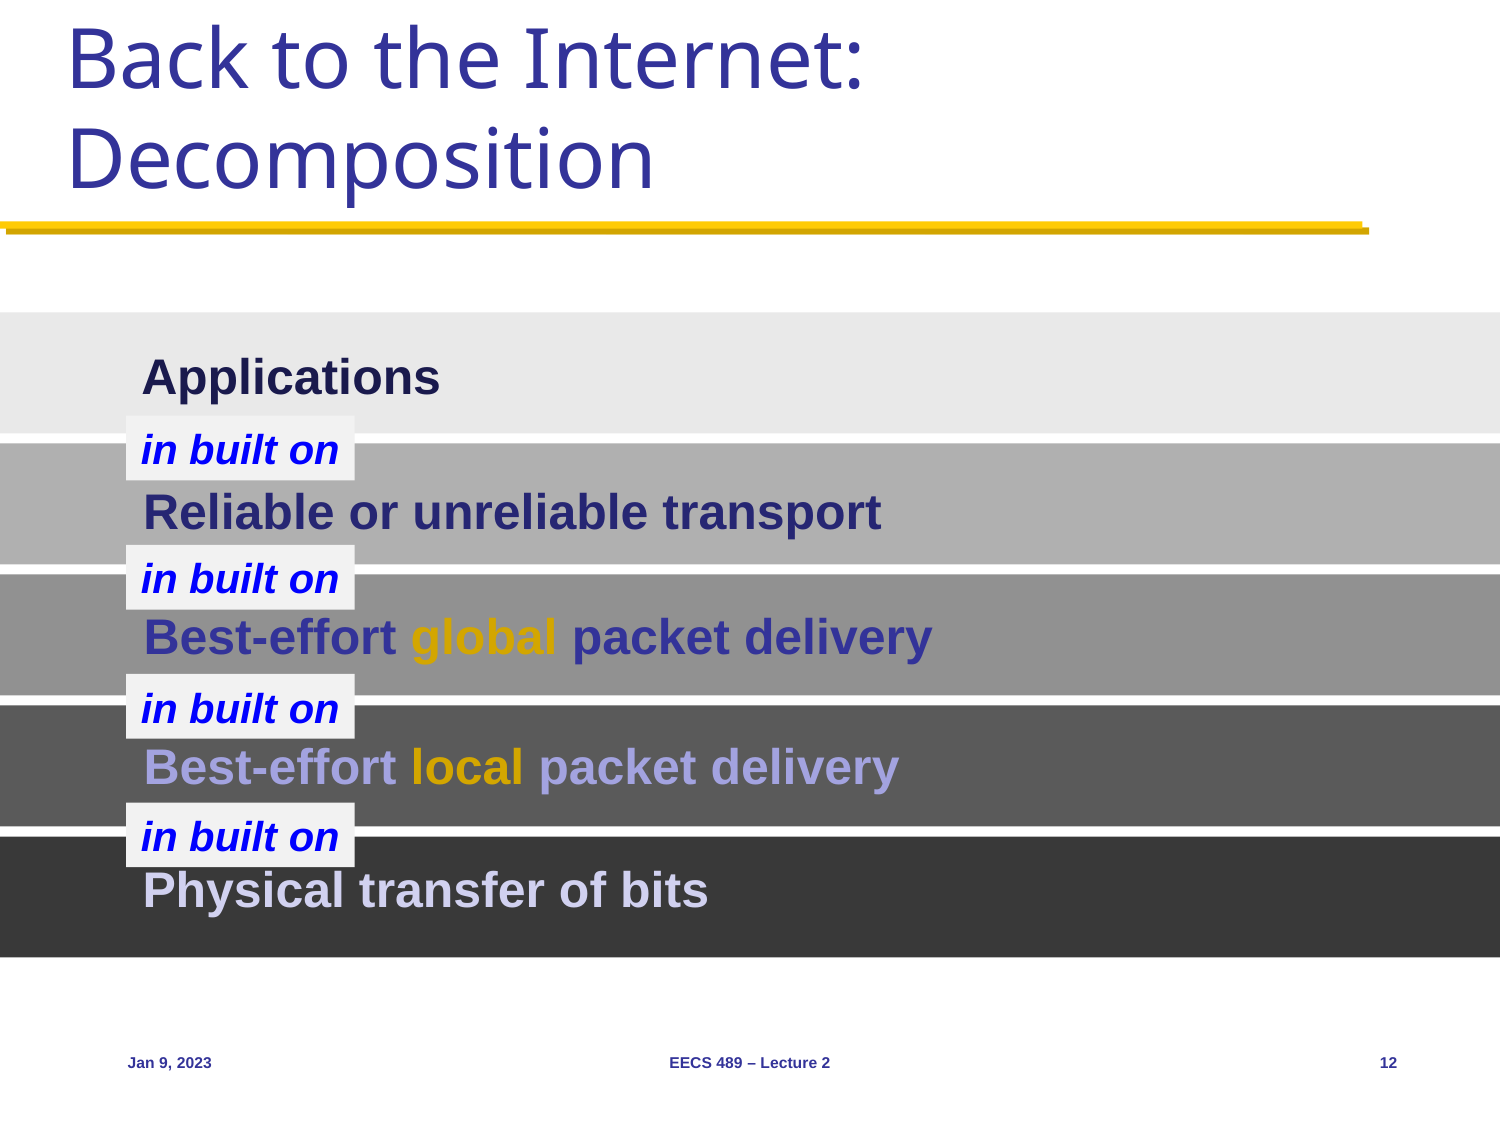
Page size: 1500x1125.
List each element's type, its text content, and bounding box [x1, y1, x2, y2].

footer EECS 489 – Lecture 2 [512, 1024, 988, 1101]
text_box [355, 705, 1500, 827]
title Back to the Internet: Decomposition [49, 24, 1451, 213]
text_box Applications [126, 336, 457, 412]
text_box [0, 312, 1500, 434]
text_box Physical transfer of bits [127, 849, 725, 925]
text_box [0, 443, 128, 565]
text_box Best-effort global packet delivery [128, 597, 949, 672]
text_box [355, 443, 1500, 565]
text_box in built on [126, 415, 355, 481]
text_box [0, 705, 128, 827]
text_box Best-effort local packet delivery [128, 727, 915, 802]
text_box [0, 574, 1500, 696]
slide_number 12 [1312, 1024, 1413, 1101]
text_box Reliable or unreliable transport [128, 472, 898, 548]
text_box in built on [126, 802, 355, 868]
text_box in built on [126, 544, 355, 610]
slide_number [112, 1024, 426, 1101]
text_box in built on [126, 673, 355, 739]
text_box [0, 836, 1500, 958]
